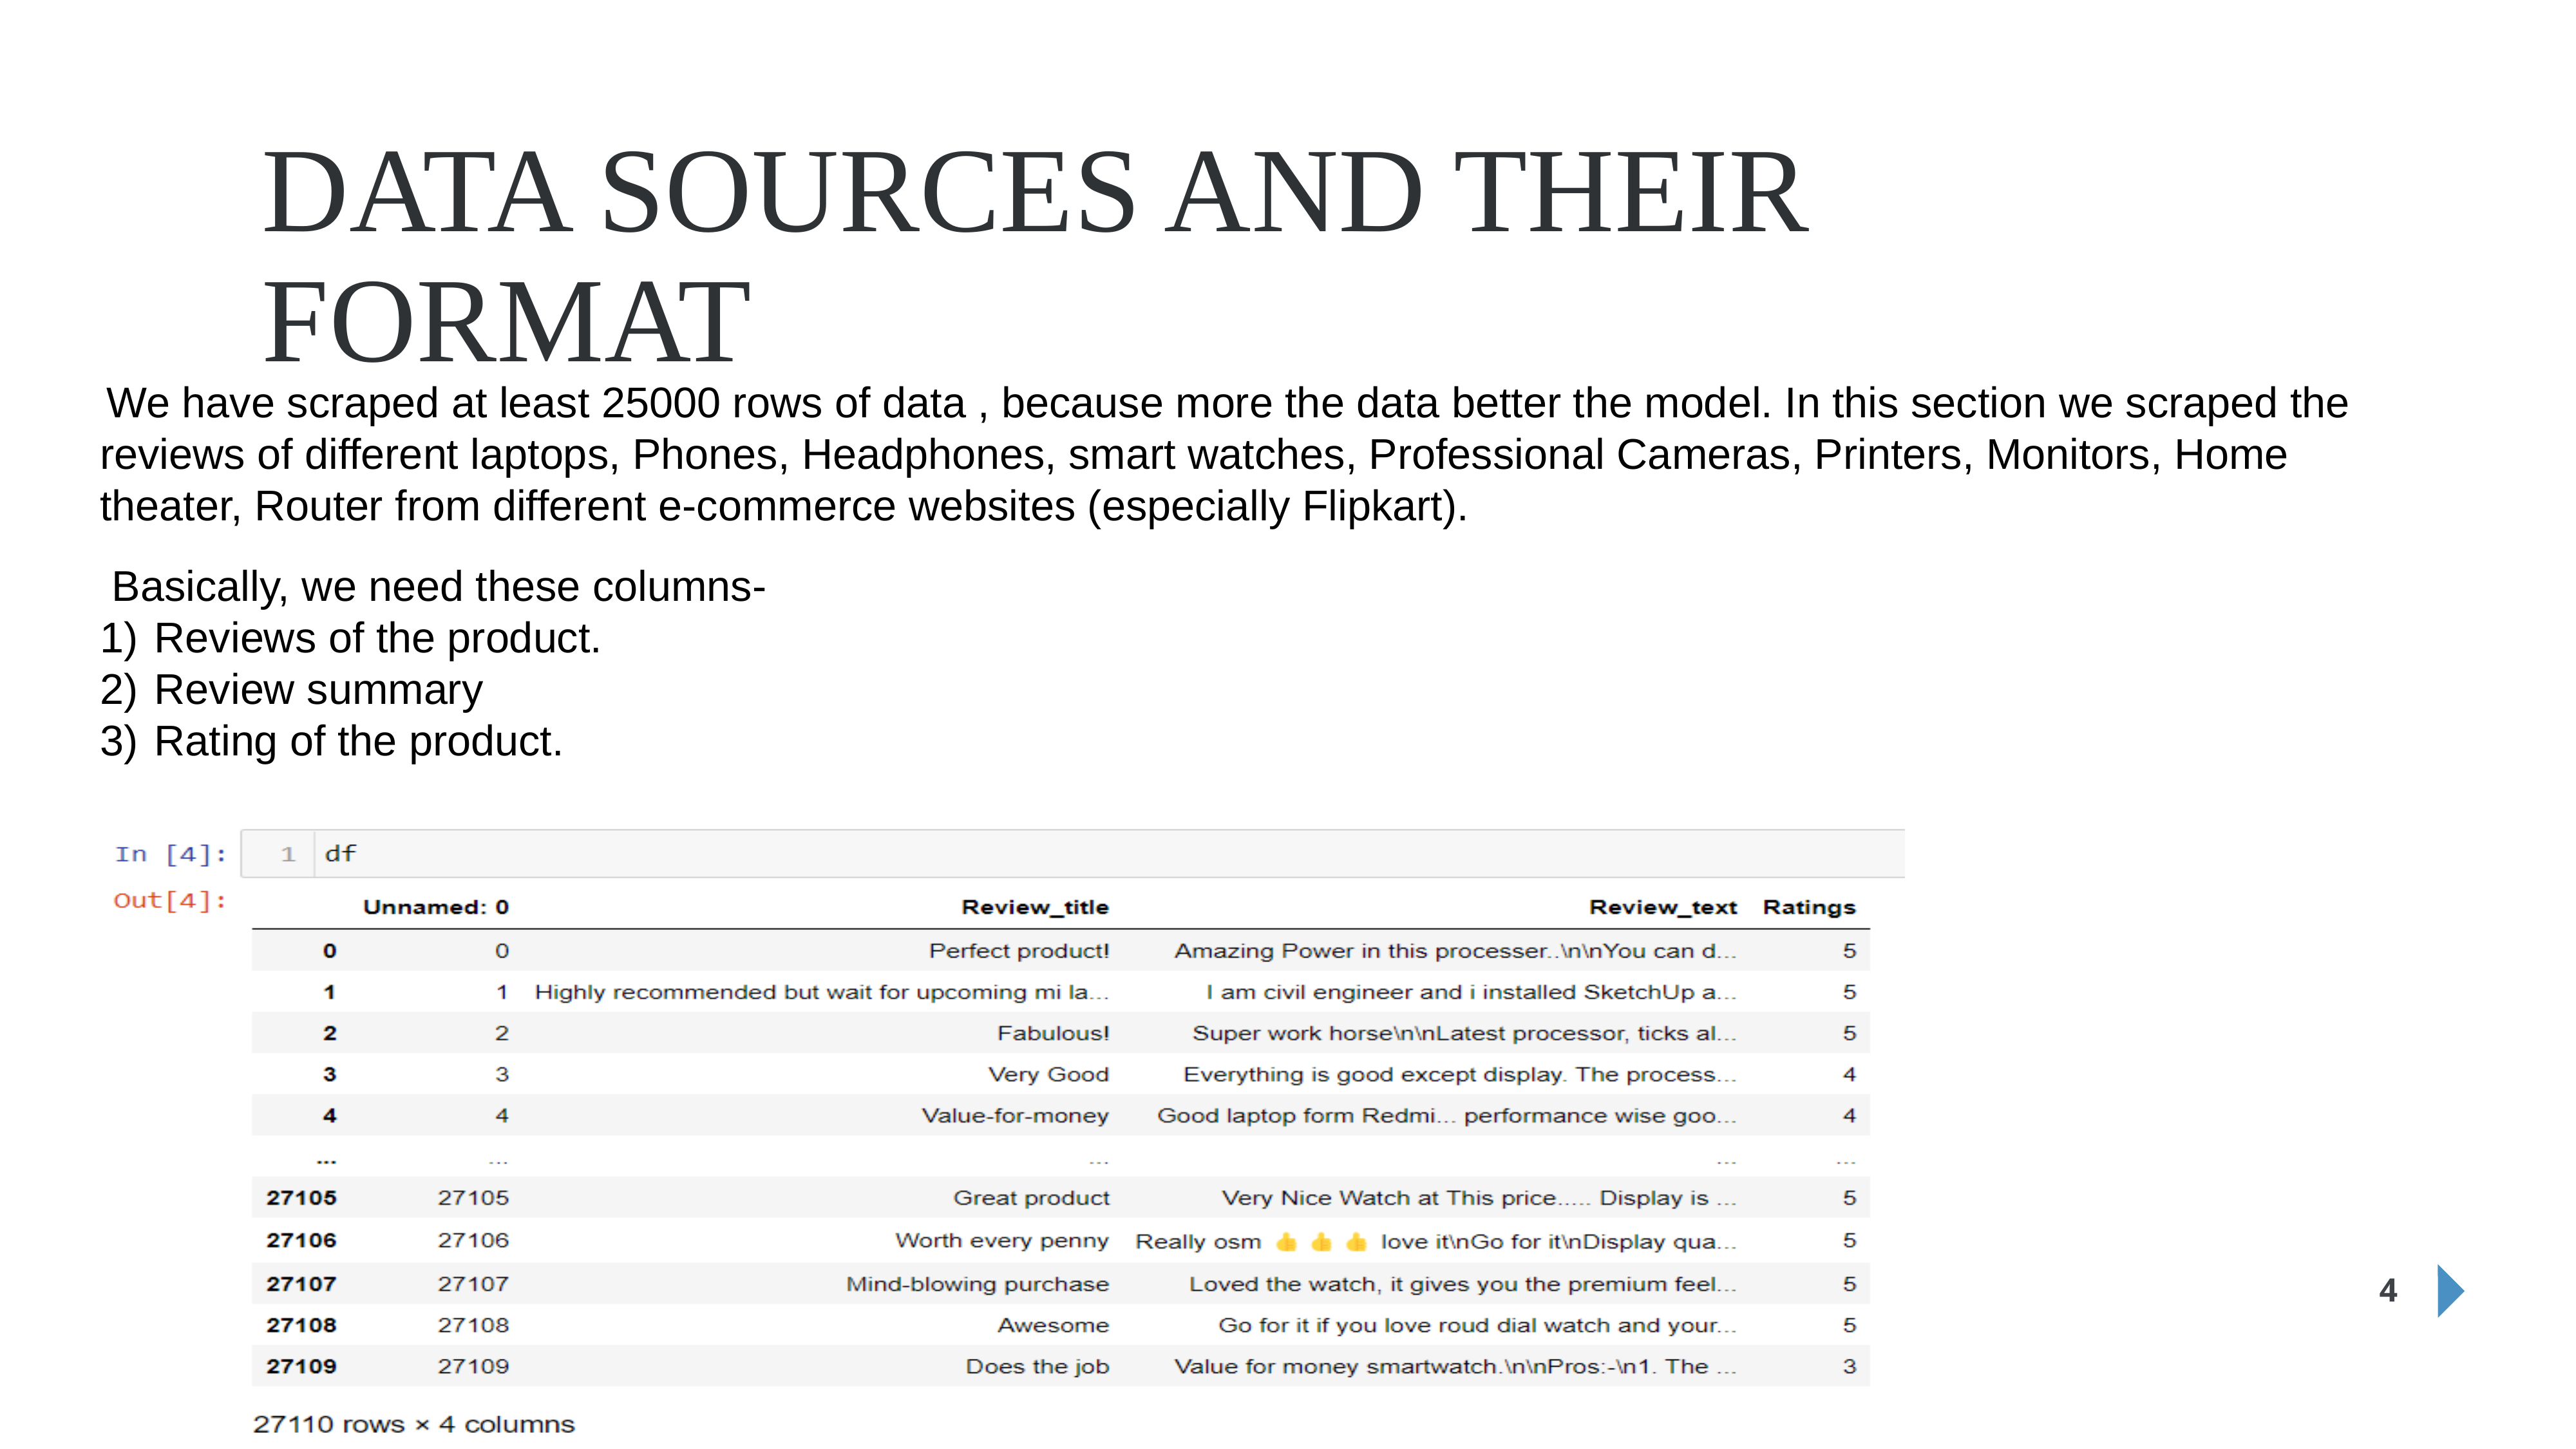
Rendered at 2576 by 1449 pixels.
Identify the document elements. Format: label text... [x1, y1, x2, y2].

text_box We have scraped at least 25000 rows of data , because more the data better the model. In this section we scraped the reviews of different laptops, Phones, Headphones, smart watches, Professional Cameras, Printers, Monitors, Home theater, Router from different e-commerce websites (especially Flipkart). Basically, we need these columns- Reviews of the product. Review summary Rating of the product. [94, 340, 2438, 821]
picture [94, 826, 1905, 1440]
text_box 4 [2340, 1264, 2438, 1449]
text_box DATA SOURCES AND THEIR FORMAT [252, 122, 2340, 340]
